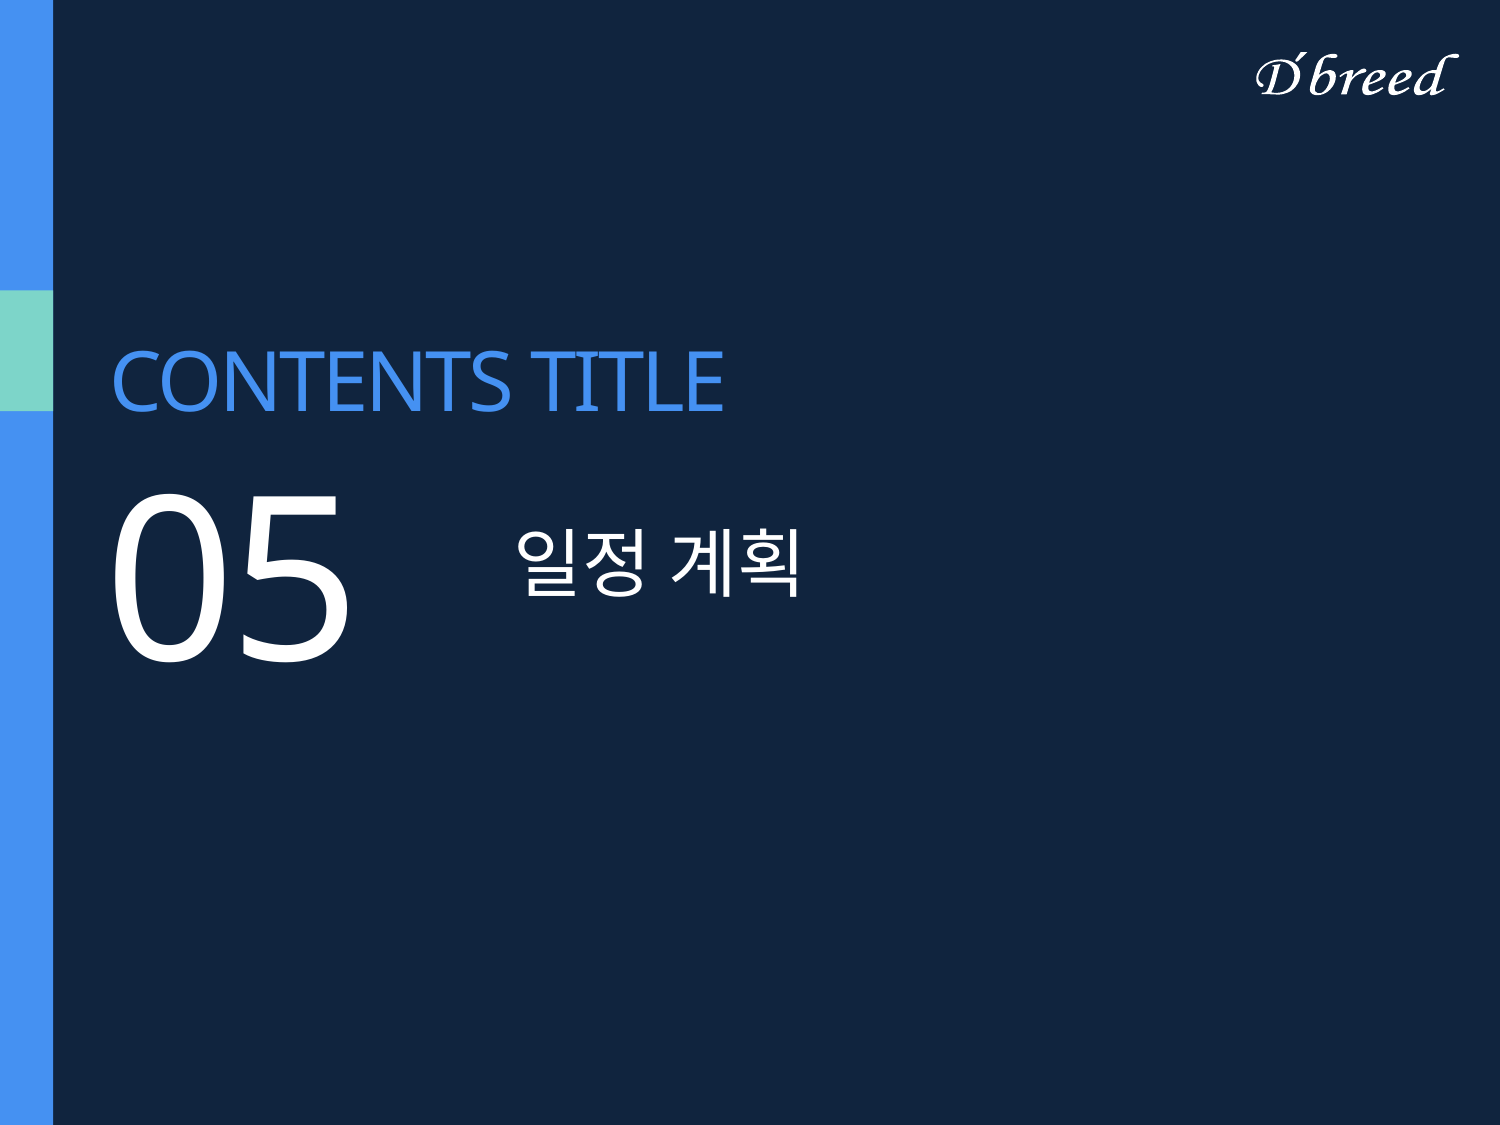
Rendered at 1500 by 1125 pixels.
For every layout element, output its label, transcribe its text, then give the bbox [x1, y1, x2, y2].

text_box 일정 계획 [513, 509, 947, 615]
text_box 05 [89, 423, 533, 714]
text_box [0, 0, 54, 1125]
text_box CONTENTS TITLE [94, 321, 1022, 436]
